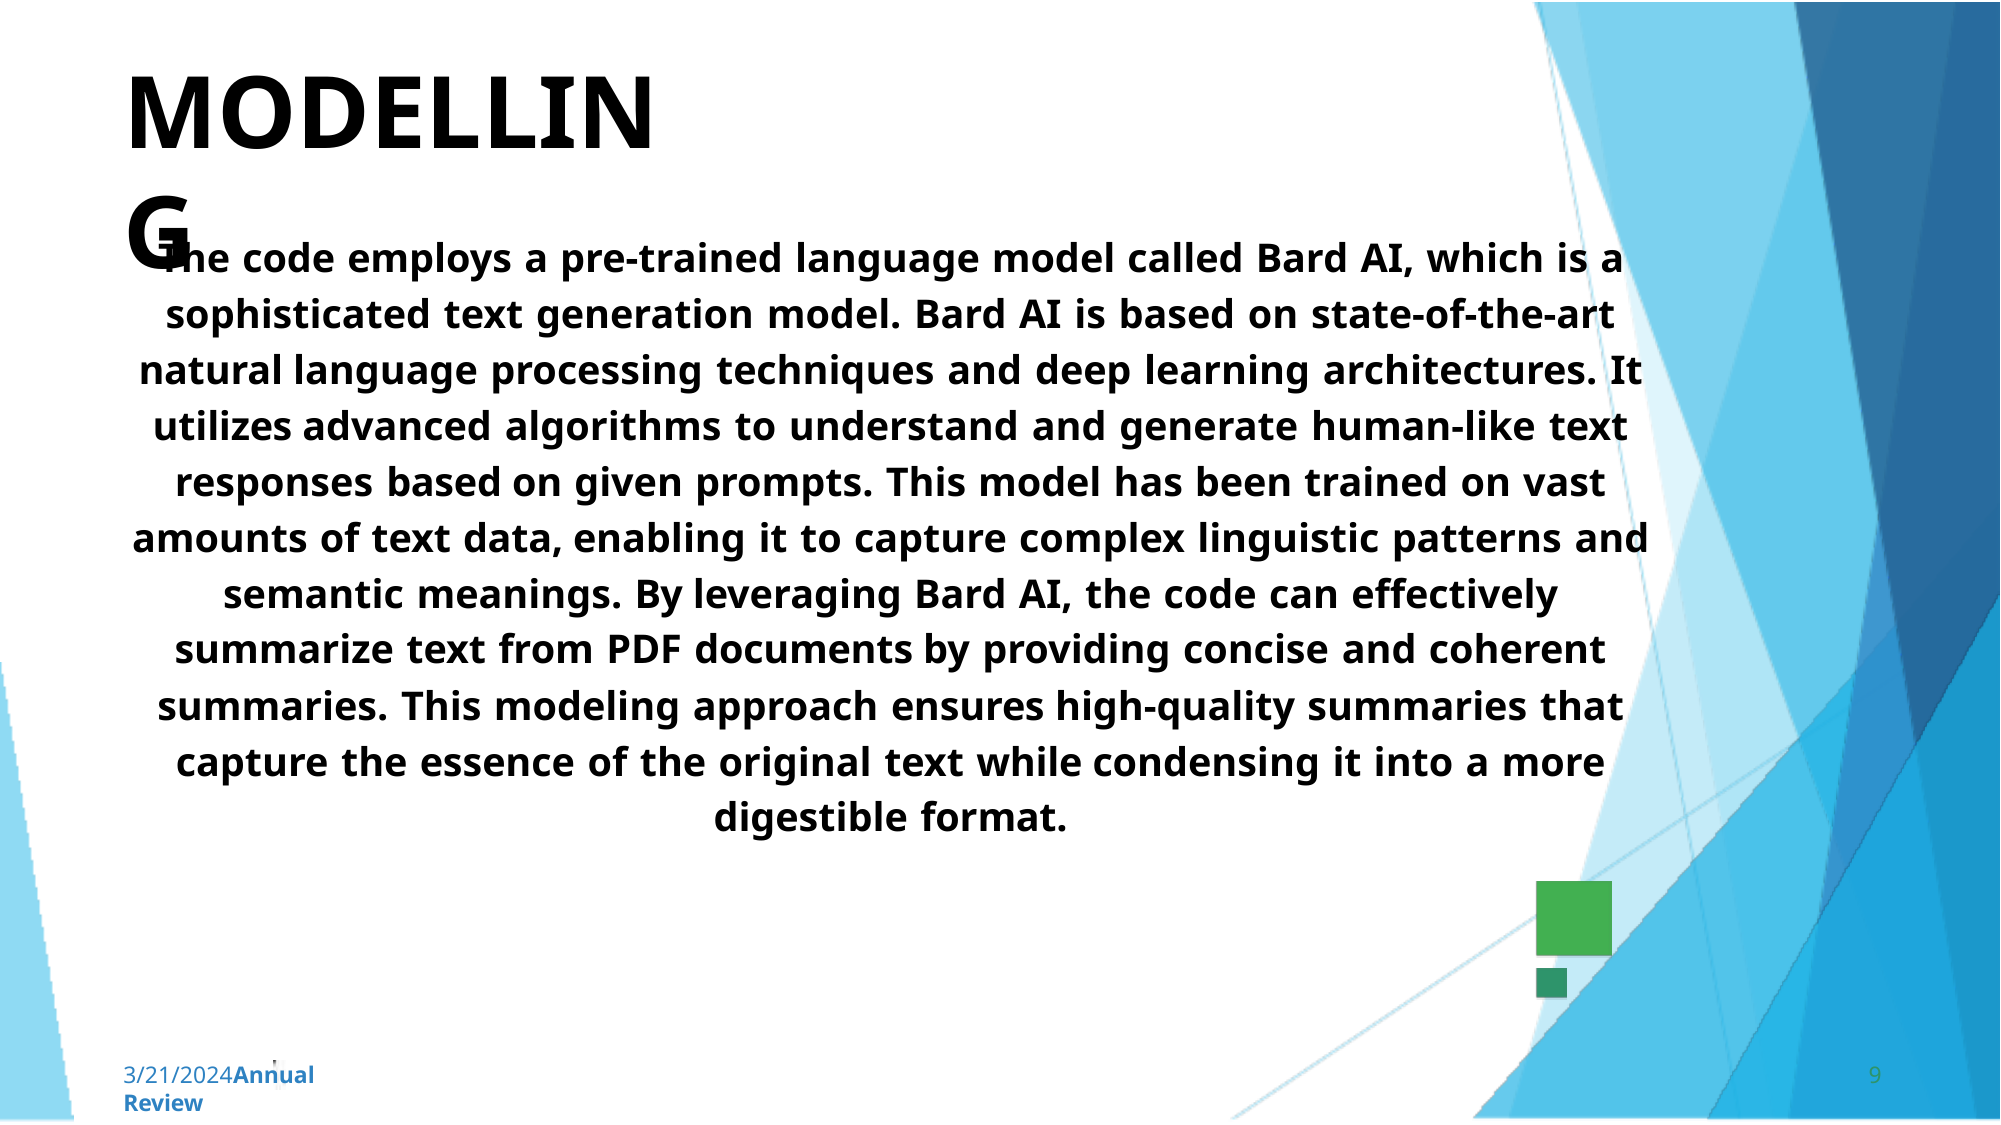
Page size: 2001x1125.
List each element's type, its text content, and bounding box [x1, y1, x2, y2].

picture [0, 662, 74, 1124]
picture [1227, 2, 2000, 1122]
picture [273, 1060, 287, 1091]
text_box The code employs a pre-trained language model called Bard AI, which is a sophisticated text generation model. Bard AI is based on state-of-the-art natural language processing techniques and deep learning architectures. It utilizes advanced algorithms to understand and generate human-like text responses based on given prompts. This model has been trained on vast amounts of text data, enabling it to capture complex linguistic patterns and semantic meanings. By leveraging Bard AI, the code can effectively summarize text from PDF documents by providing concise and coherent summaries. This modeling approach ensures high-quality summaries that capture the essence of the original text while condensing it into a more digestible format. [106, 222, 1674, 840]
slide_number 9 [1862, 1059, 1890, 1125]
footer 3/21/2024Annual Review [121, 1059, 399, 1125]
title MODELLING [121, 46, 665, 222]
